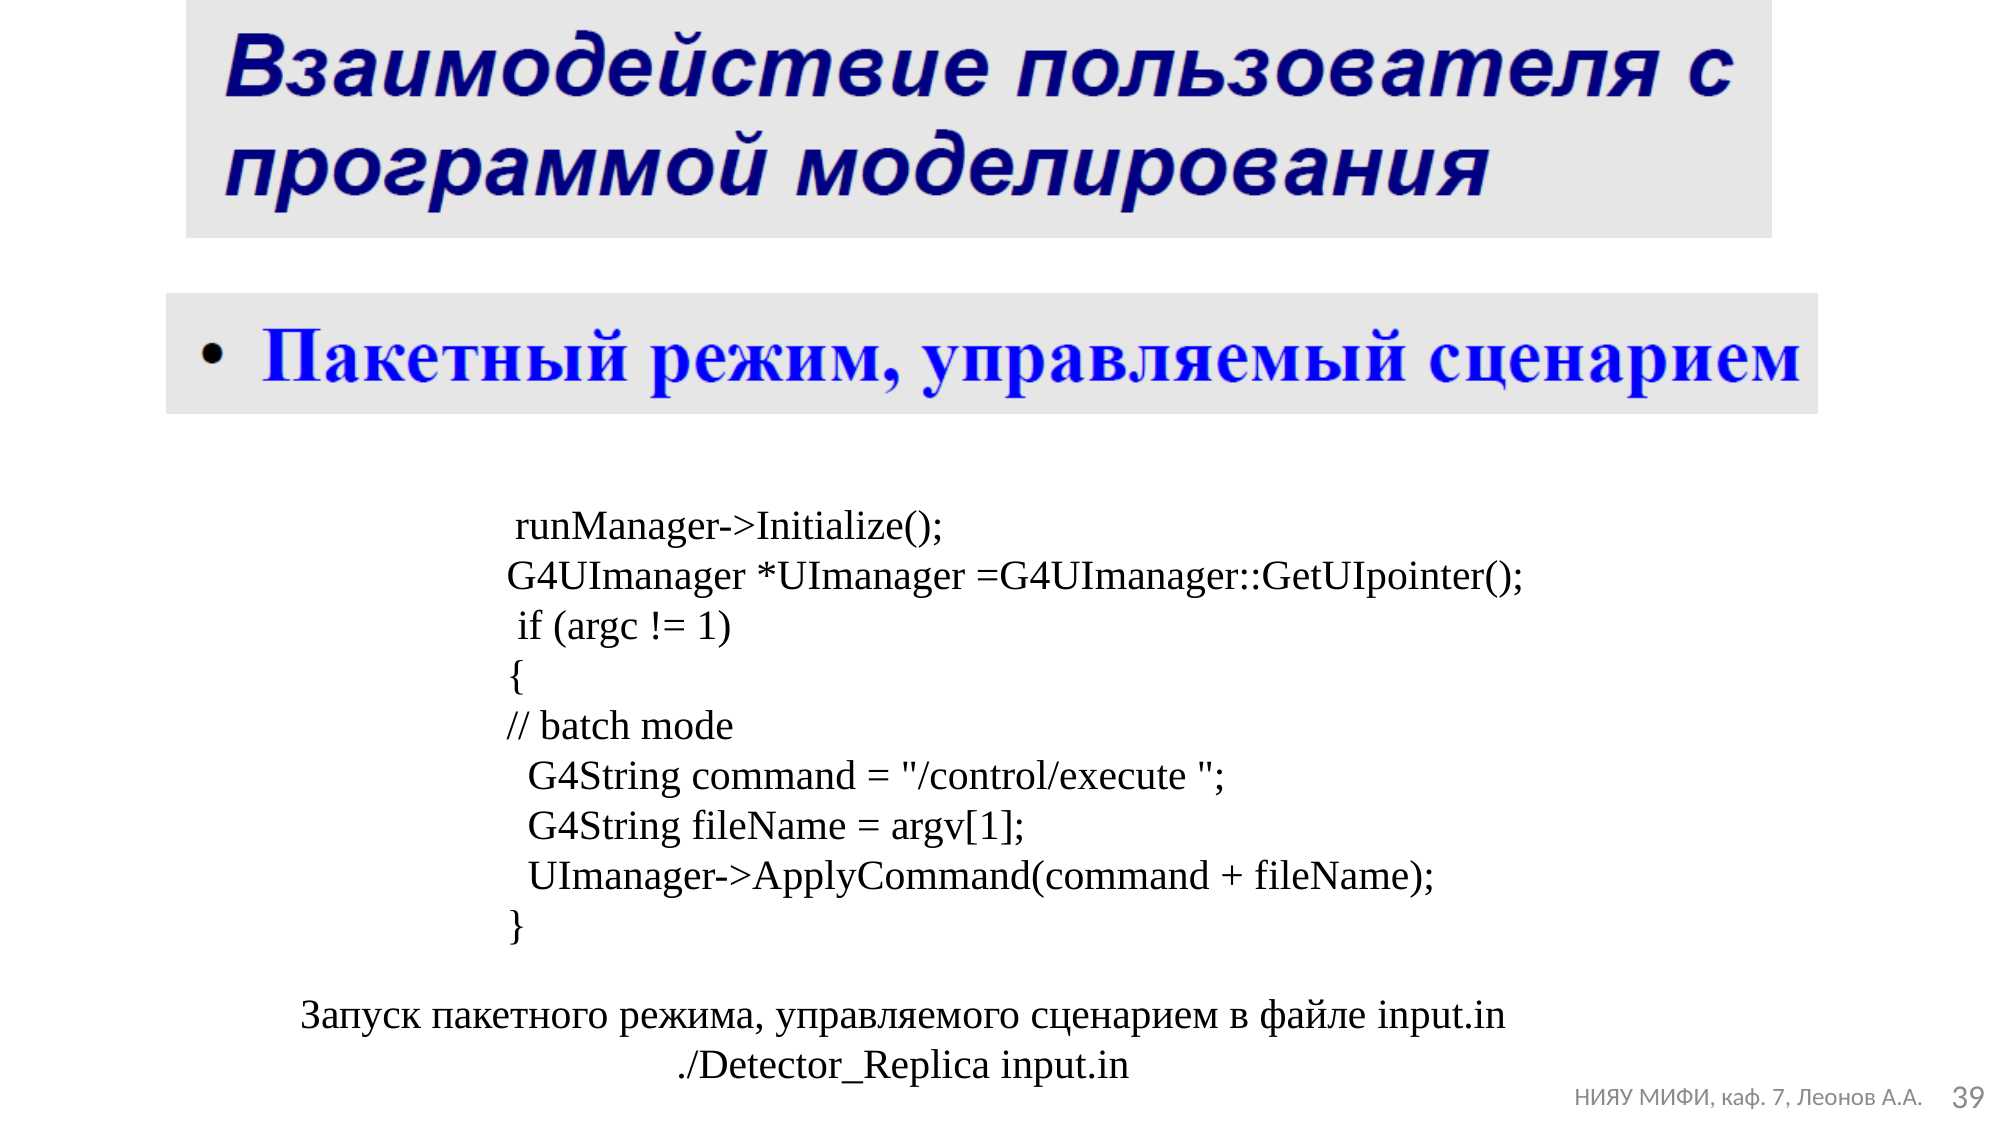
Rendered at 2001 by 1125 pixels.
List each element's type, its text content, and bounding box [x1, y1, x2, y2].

text_box НИЯУ МИФИ, каф. 7, Леонов А.А. [1489, 1065, 1940, 1125]
text_box Запуск пакетного режима, управляемого сценарием в файле input.in ./Detector_Replica input.in [205, 979, 1601, 1095]
text_box runManager->Initialize(); G4UImanager *UImanager =G4UImanager::GetUIpointer(); if (argc != 1) { // batch mode G4String command = "/control/execute "; G4String fileName = argv[1]; UImanager->ApplyCommand(command + fileName); } [491, 490, 1638, 956]
picture [166, 293, 1818, 414]
picture [186, 0, 1772, 238]
slide_number 39 [1940, 1065, 2000, 1125]
